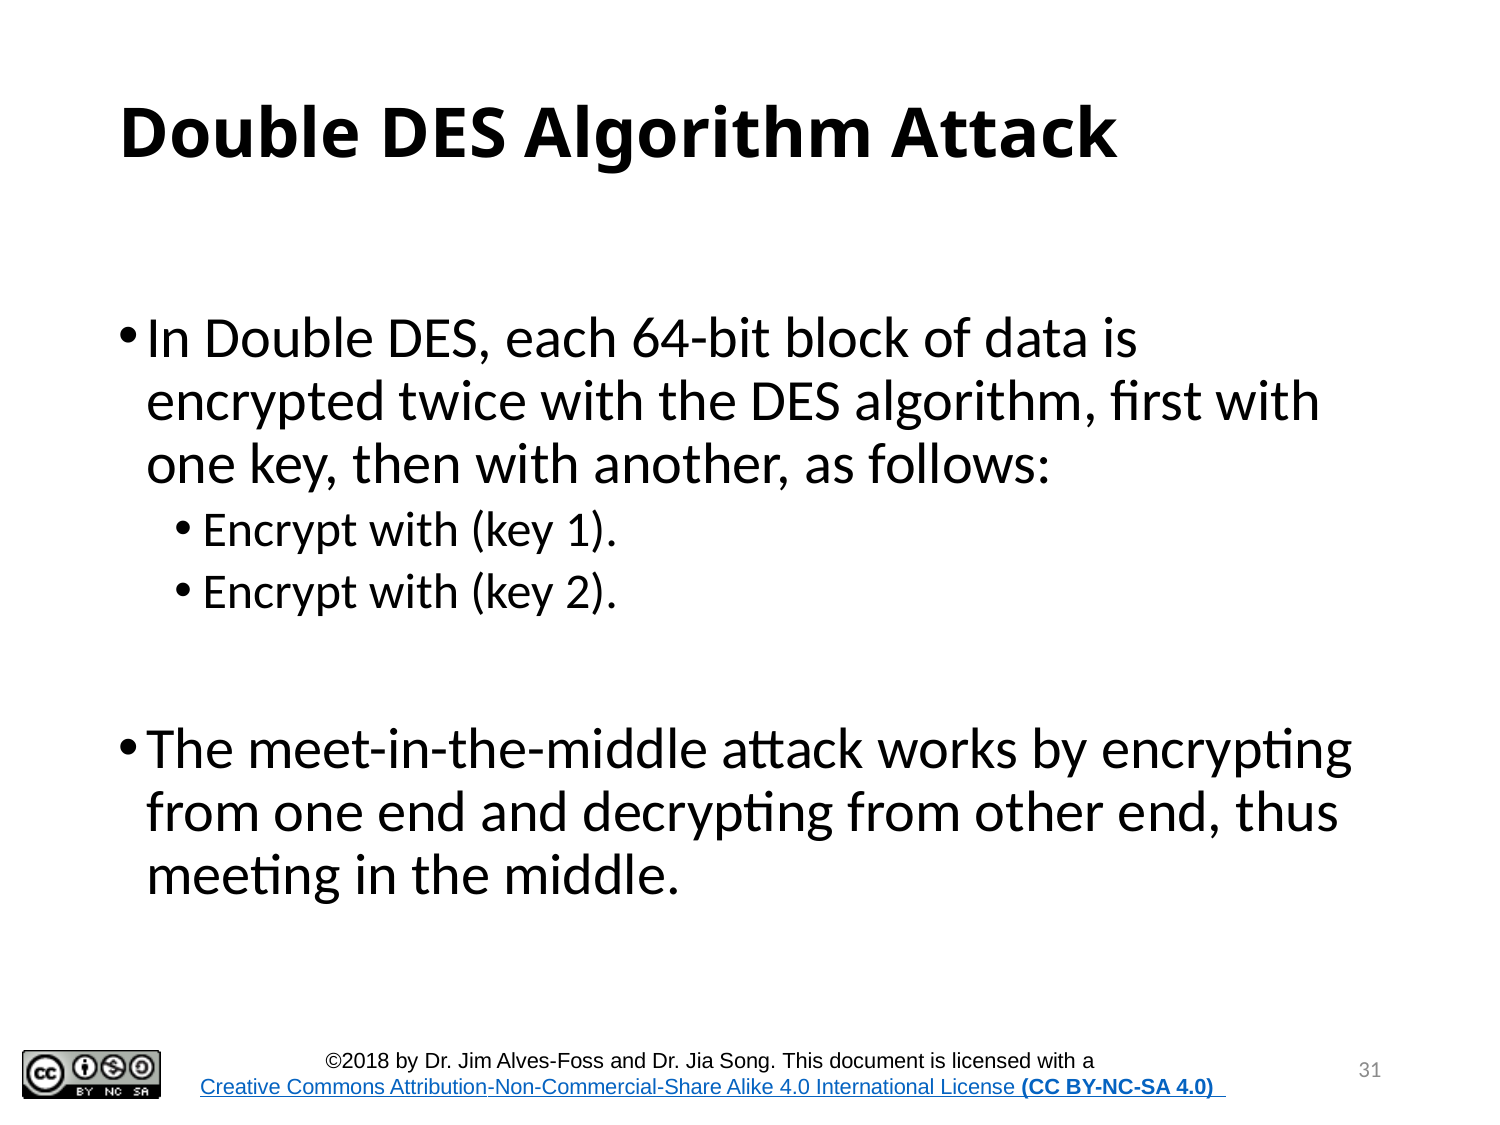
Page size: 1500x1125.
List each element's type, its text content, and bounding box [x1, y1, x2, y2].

picture [22, 1050, 161, 1099]
list In Double DES, each 64-bit block of data is encrypted twice with the DES algorithm, first with one key, then with another, as follows: Encrypt with (key 1). Encrypt with (key 2). The meet-in-the-middle attack works by encrypting from one end and decrypting from other end, thus meeting in the middle. [102, 299, 1398, 1036]
title Double DES Algorithm Attack [102, 59, 1398, 211]
slide_number 31 [1315, 1038, 1397, 1099]
